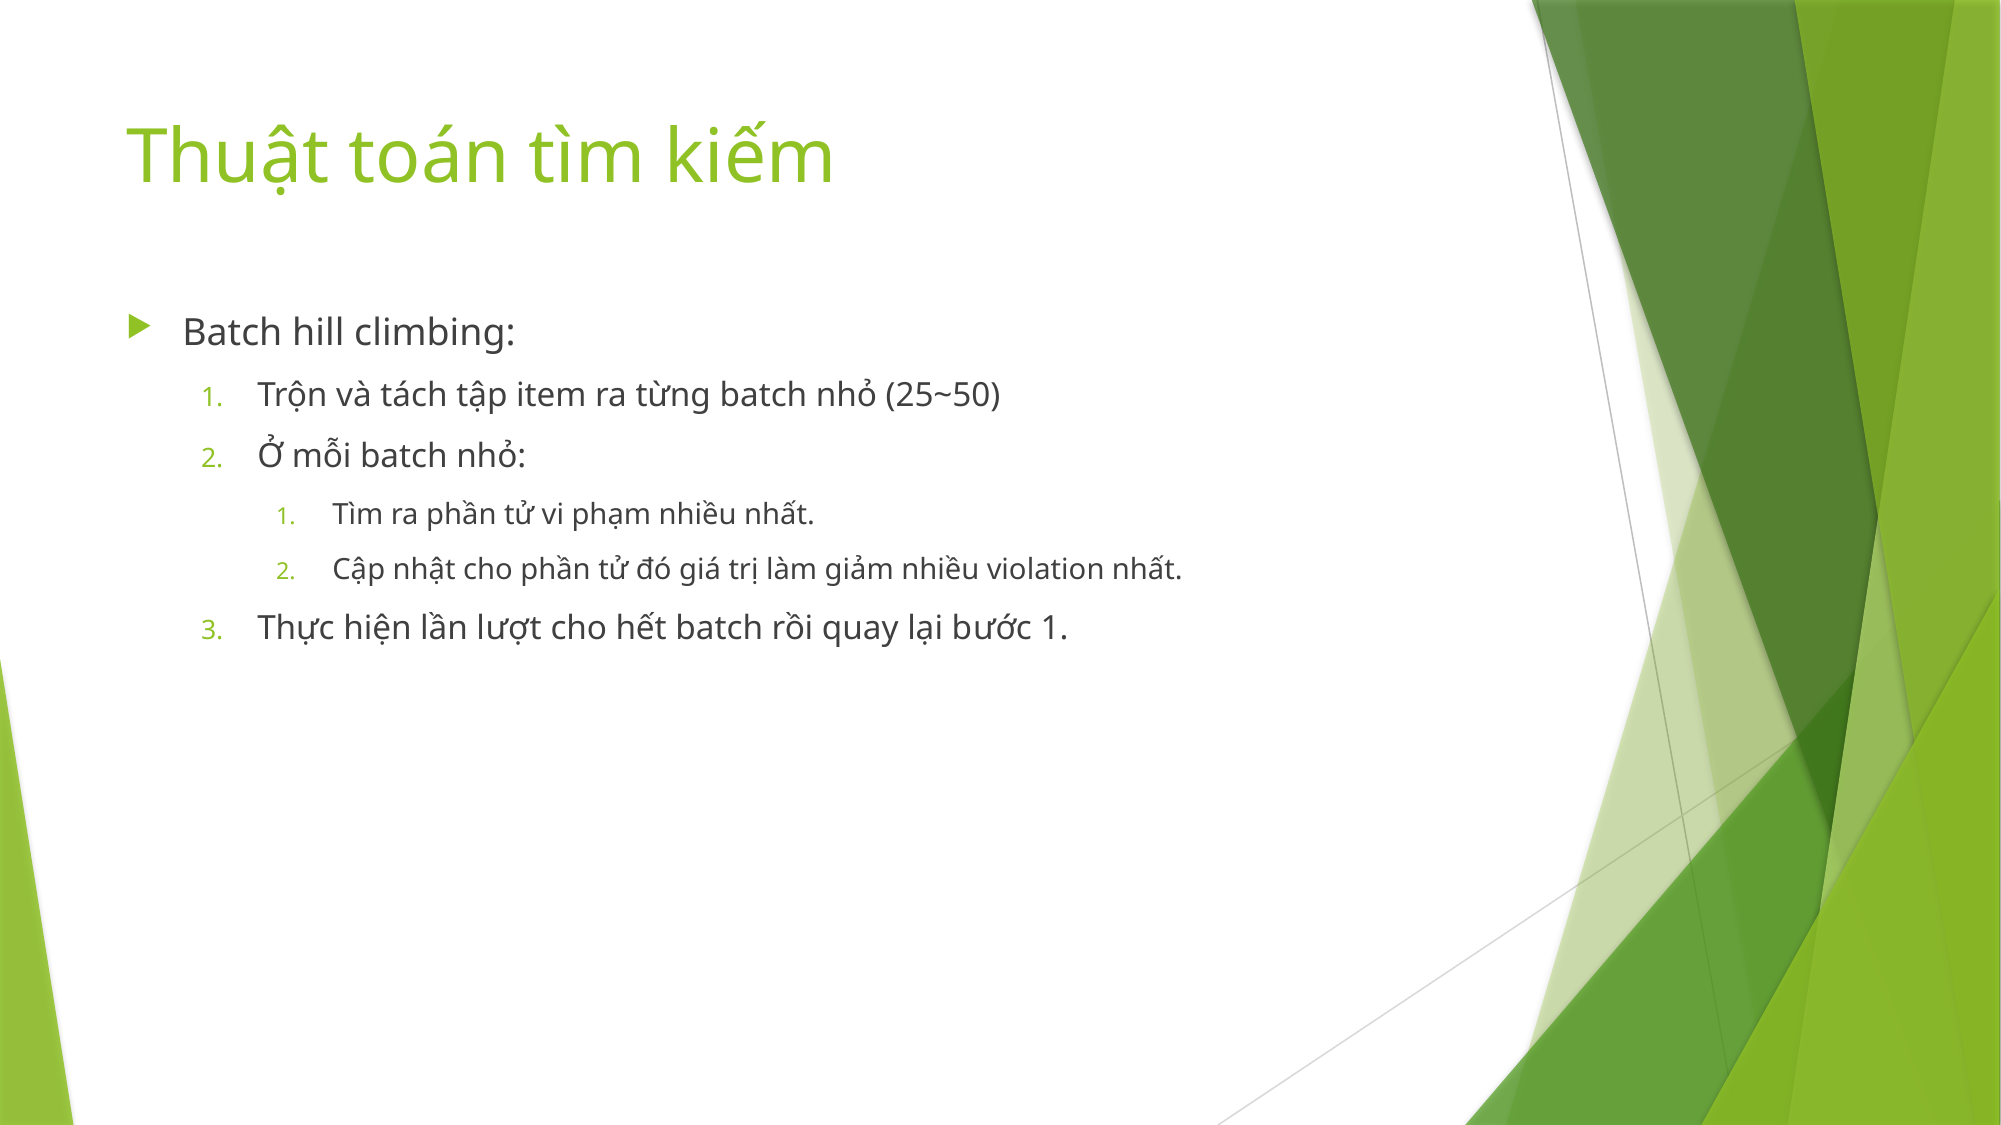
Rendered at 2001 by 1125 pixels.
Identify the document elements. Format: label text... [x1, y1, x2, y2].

title Thuật toán tìm kiếm [111, 99, 1522, 300]
list Batch hill climbing: Trộn và tách tập item ra từng batch nhỏ (25~50) Ở mỗi batch nhỏ: Tìm ra phần tử vi phạm nhiều nhất. Cập nhật cho phần tử đó giá trị làm giảm nhiều violation nhất. Thực hiện lần lượt cho hết batch rồi quay lại bước 1. [111, 300, 1522, 937]
